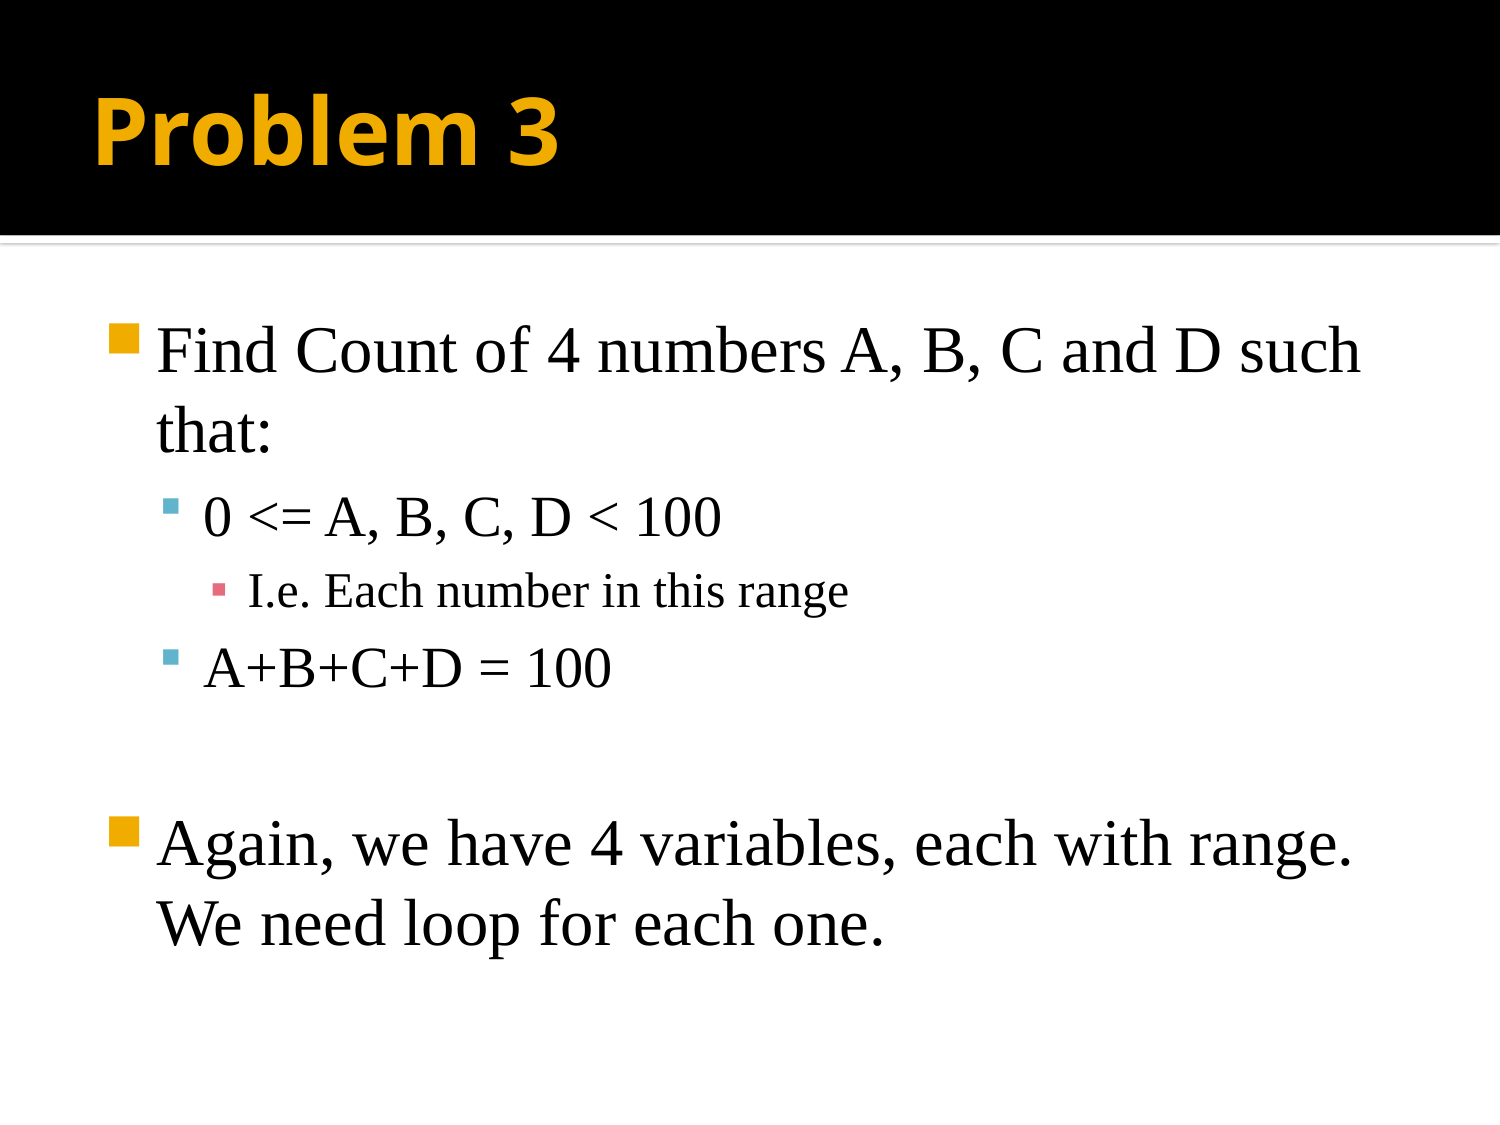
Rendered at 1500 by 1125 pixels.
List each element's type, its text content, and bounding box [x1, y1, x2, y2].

list Find Count of 4 numbers A, B, C and D such that: 0 <= A, B, C, D < 100 I.e. Each number in this range A+B+C+D = 100 Again, we have 4 variables, each with range. We need loop for each one. [75, 291, 1425, 1050]
title Problem 3 [75, 25, 1425, 231]
